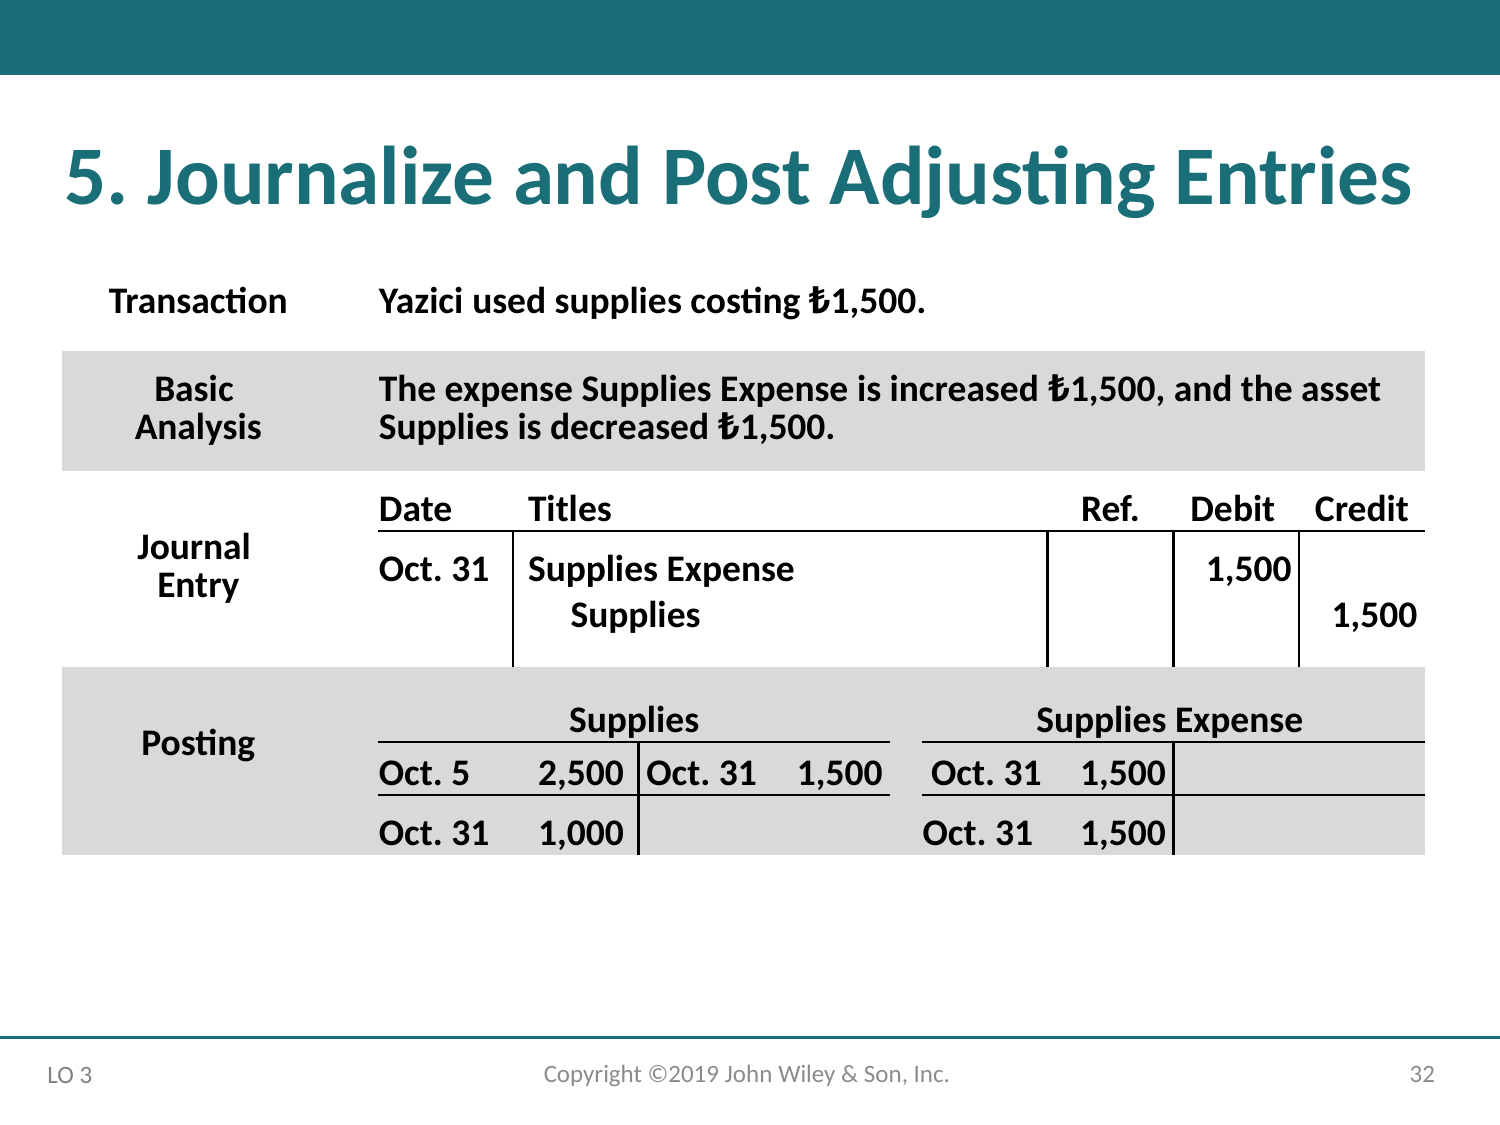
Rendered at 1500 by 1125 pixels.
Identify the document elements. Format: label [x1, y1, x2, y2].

table_cell [1175, 743, 1425, 794]
table_header [62, 272, 1425, 351]
table_cell [1175, 796, 1425, 855]
footer [496, 1042, 1004, 1103]
slide_number [1059, 1042, 1450, 1103]
list [37, 1051, 118, 1125]
title [50, 125, 1500, 328]
table_cell [62, 351, 1425, 855]
